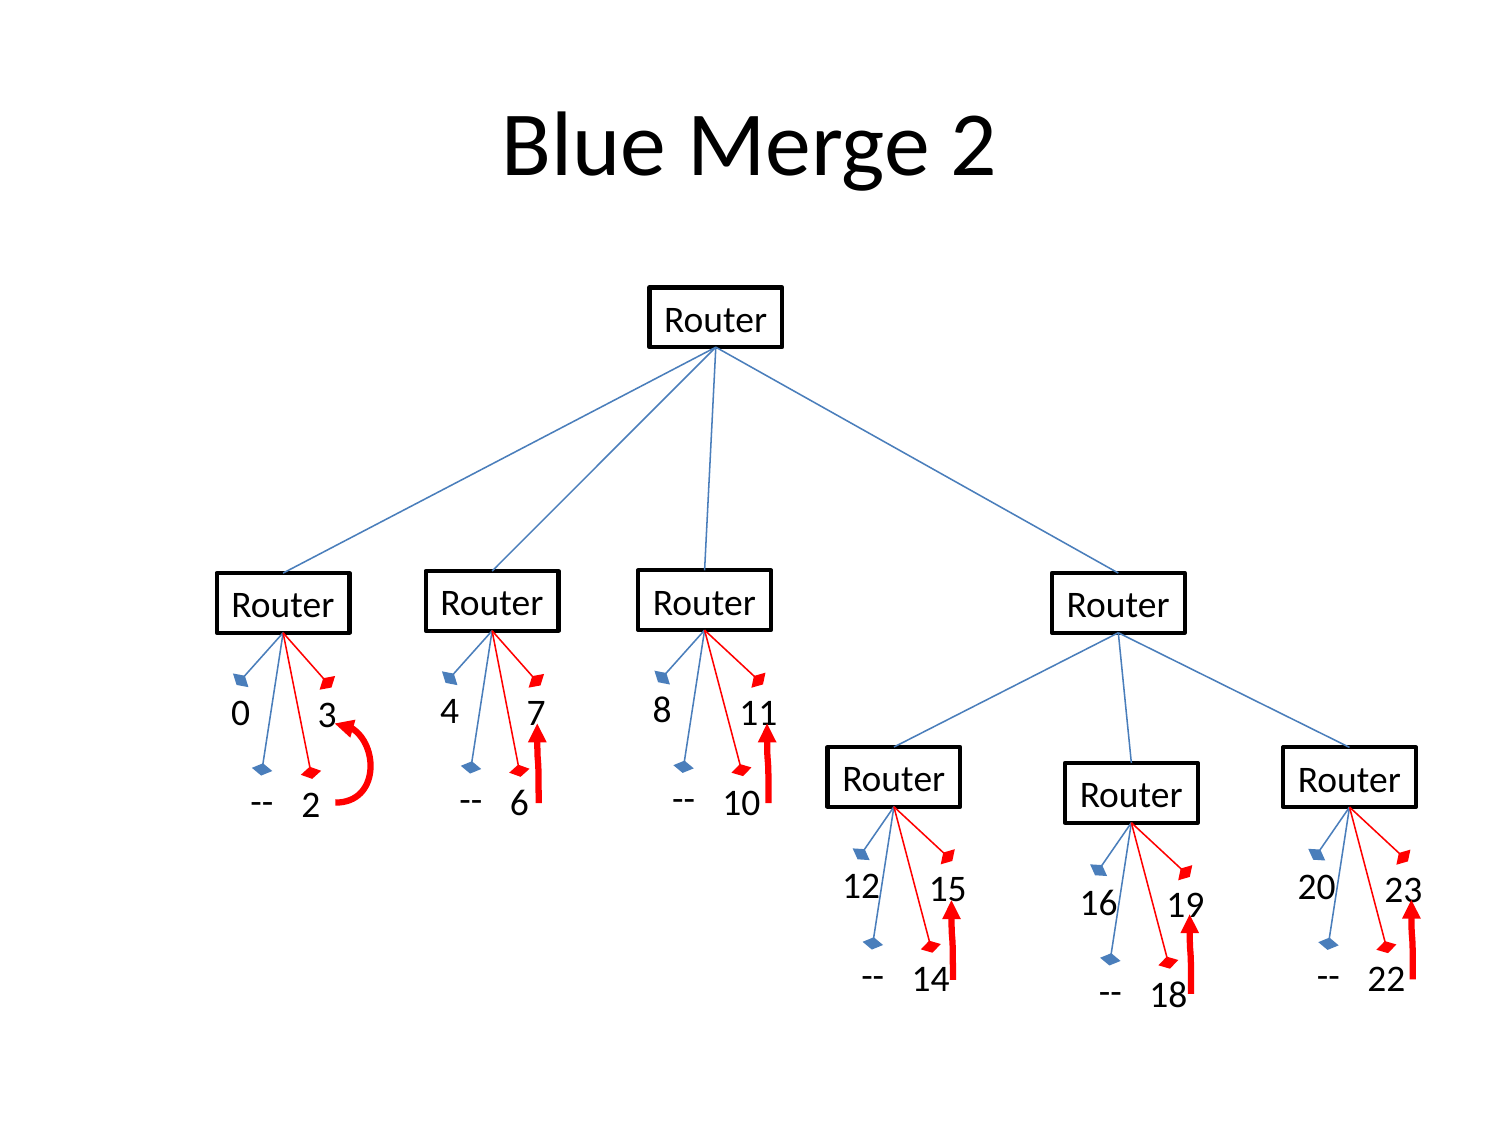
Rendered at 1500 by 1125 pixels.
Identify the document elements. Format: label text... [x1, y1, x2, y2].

title Blue Merge 2 [75, 45, 1425, 233]
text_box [282, 347, 490, 574]
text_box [1063, 762, 1220, 1024]
text_box Router [1050, 571, 1187, 632]
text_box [1408, 903, 1416, 983]
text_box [893, 633, 1114, 748]
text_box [704, 347, 717, 571]
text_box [491, 347, 703, 572]
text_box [1118, 633, 1132, 764]
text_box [948, 904, 956, 983]
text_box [637, 570, 793, 831]
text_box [1133, 633, 1350, 748]
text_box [826, 746, 983, 1008]
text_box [1186, 918, 1194, 997]
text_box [215, 572, 353, 834]
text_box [719, 347, 1119, 574]
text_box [424, 581, 562, 832]
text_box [1282, 747, 1438, 1008]
text_box Router [647, 285, 784, 346]
